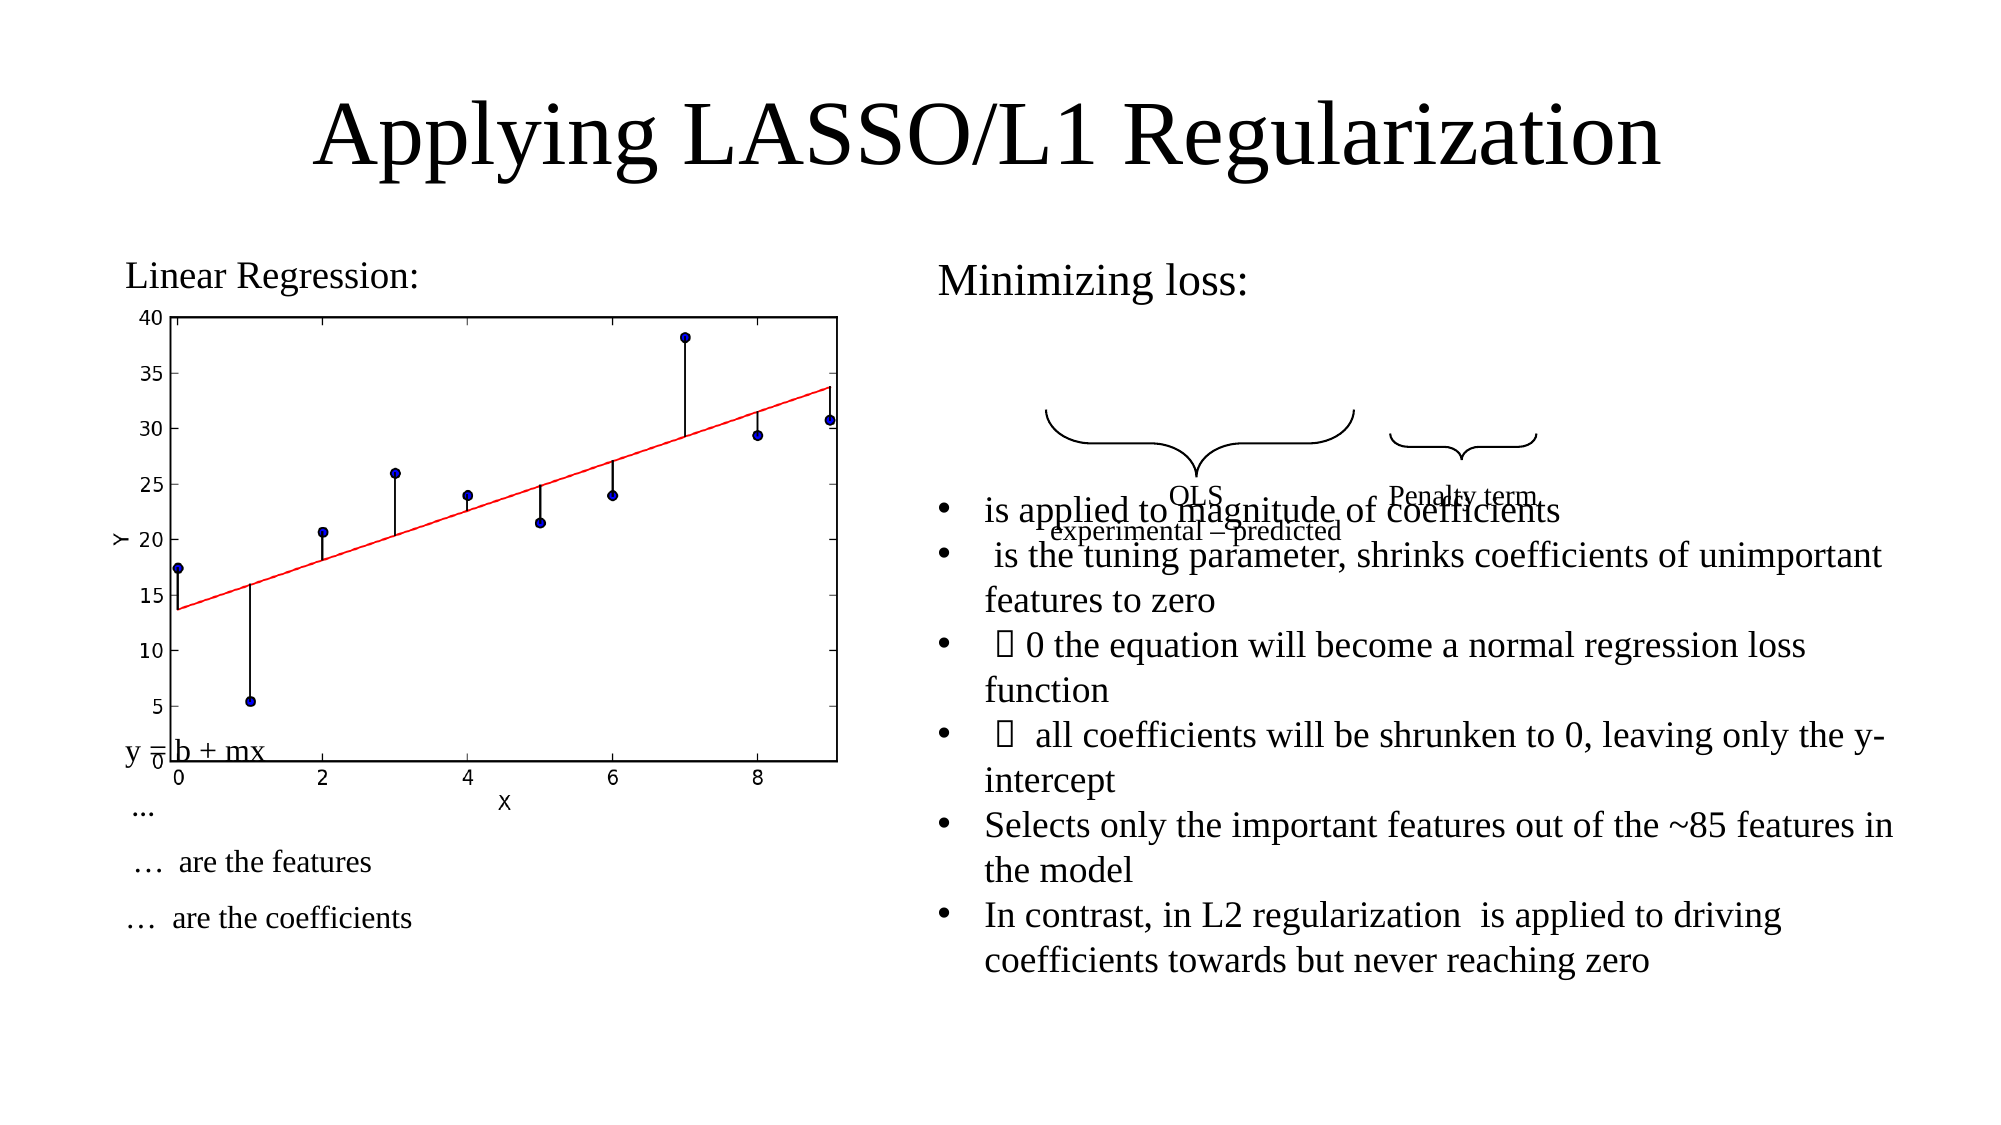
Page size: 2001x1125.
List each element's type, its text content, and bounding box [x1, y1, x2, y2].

text_box Penalty term [1373, 468, 1553, 519]
title Applying LASSO/L1 Regularization [137, 26, 1863, 244]
text_box [1389, 433, 1538, 461]
picture [63, 260, 923, 833]
text_box OLS experimental – predicted [1035, 468, 1365, 554]
text_box [1044, 409, 1355, 468]
